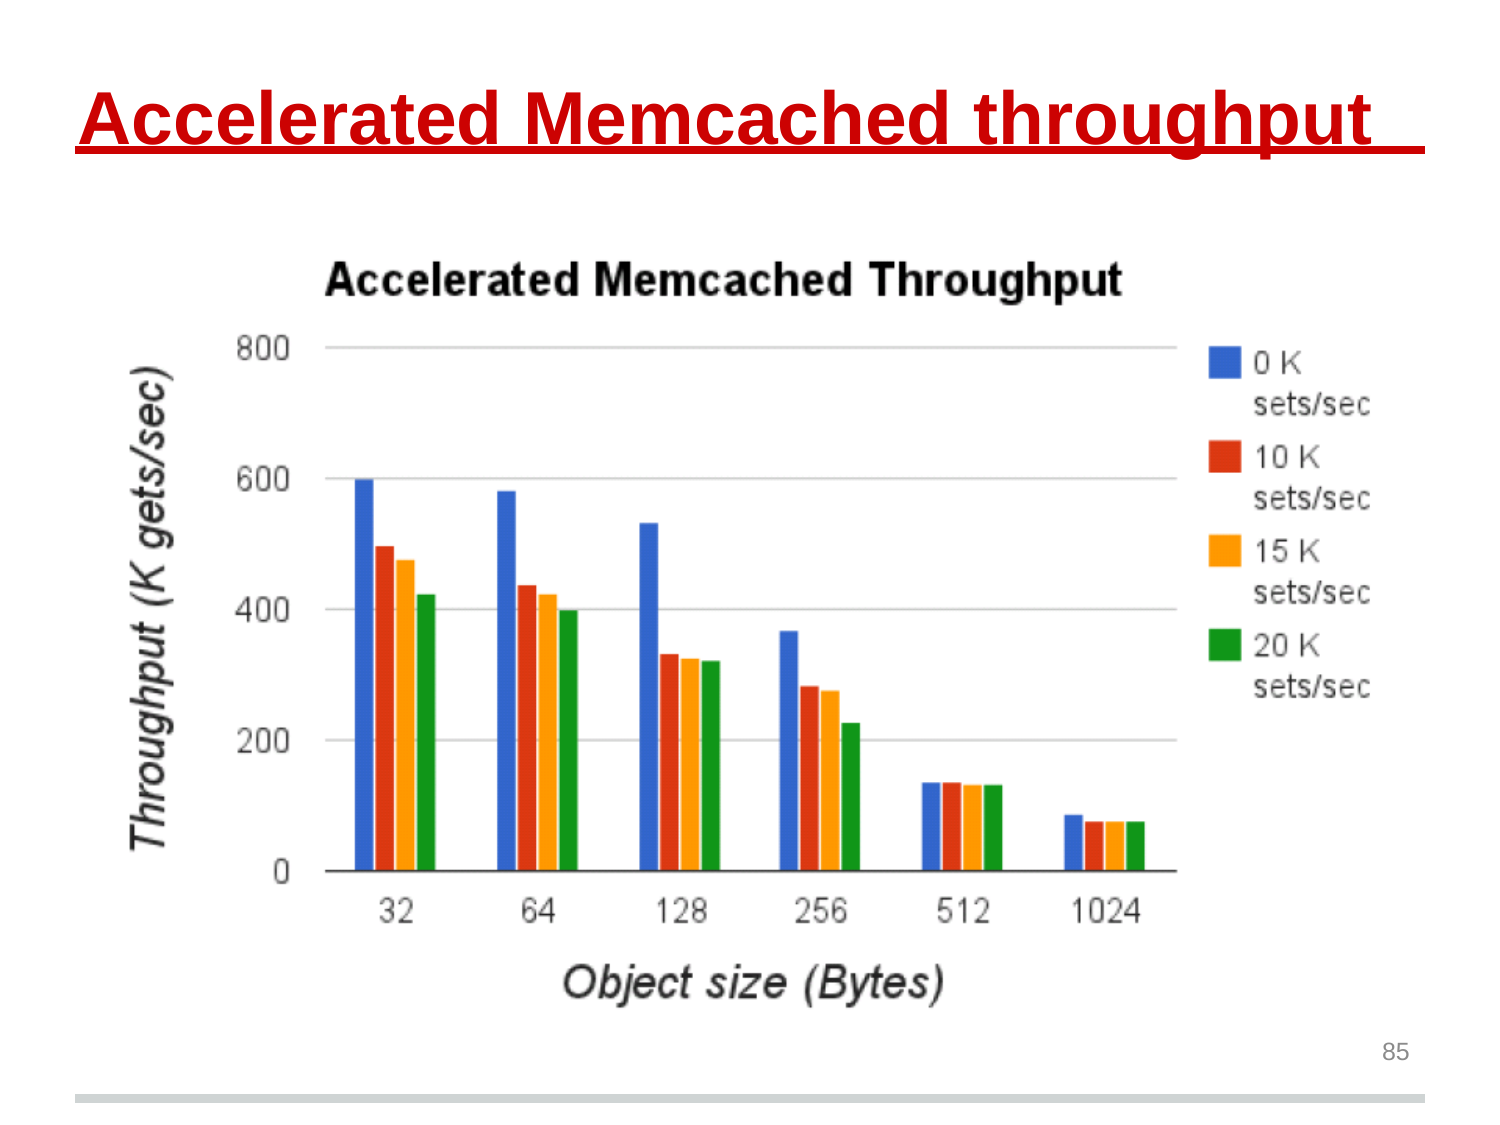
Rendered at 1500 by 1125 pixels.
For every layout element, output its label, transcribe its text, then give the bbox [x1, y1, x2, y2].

title Accelerated Memcached throughput [24, 0, 1463, 175]
slide_number 85 [1250, 1034, 1425, 1078]
picture [69, 193, 1431, 1026]
